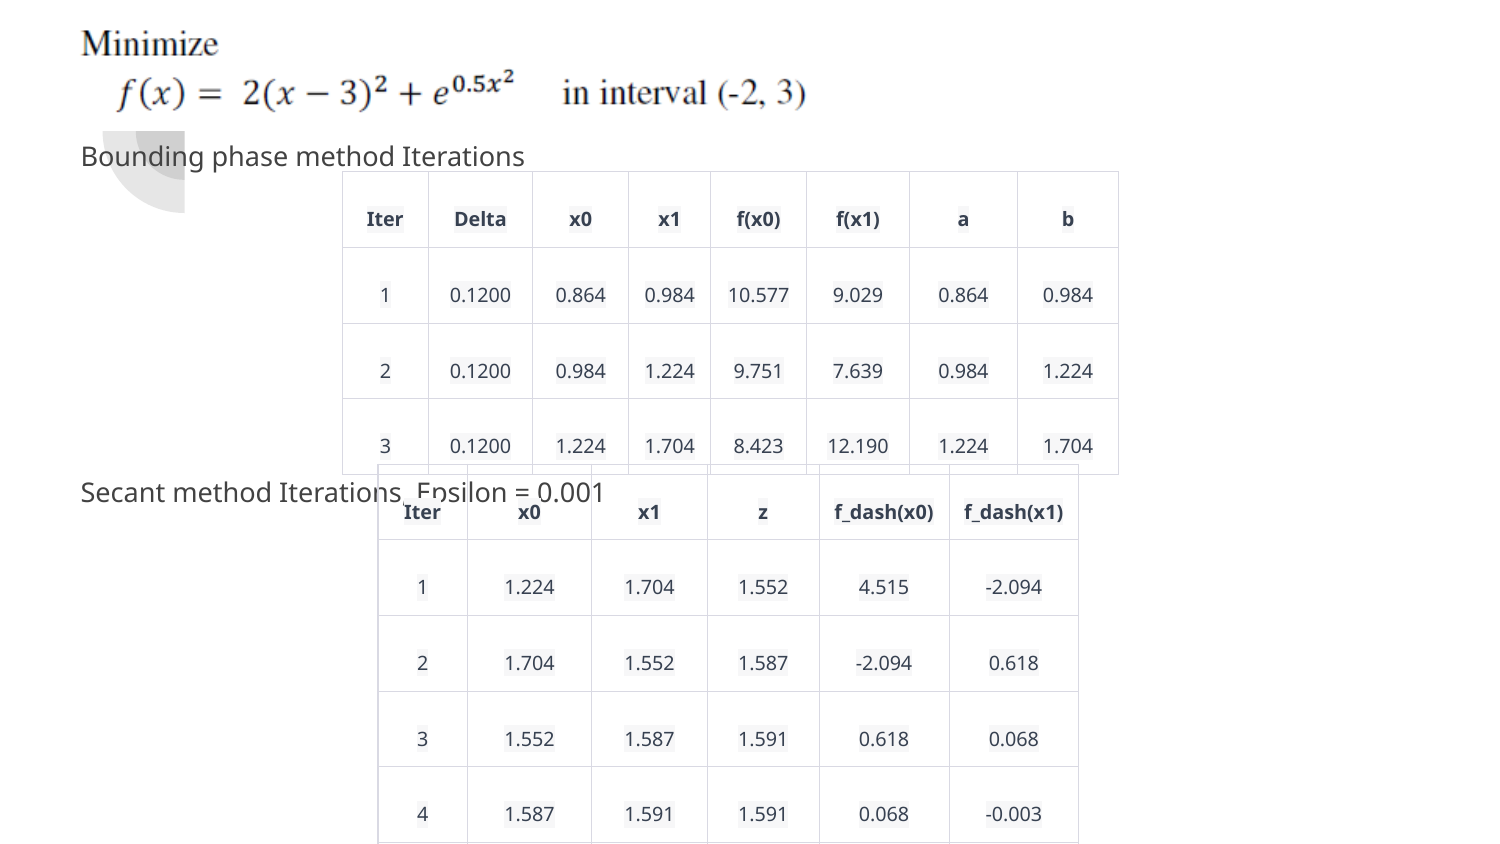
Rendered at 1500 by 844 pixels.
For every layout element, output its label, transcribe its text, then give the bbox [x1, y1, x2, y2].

table_cell 2 [343, 324, 428, 398]
table_cell -2.094 [950, 540, 1078, 615]
table_cell 9.751 [711, 324, 806, 398]
table_header a [910, 172, 1017, 247]
table_header x0 [468, 465, 591, 539]
table_cell 1.587 [708, 616, 819, 691]
table_cell 3 [379, 692, 467, 766]
table_cell 1.224 [1018, 324, 1118, 398]
table_cell 1.587 [468, 767, 591, 842]
table_cell 1 [343, 248, 428, 323]
table_cell 0.984 [533, 324, 628, 398]
table_cell 7.639 [807, 324, 909, 398]
table_cell 1.552 [708, 540, 819, 615]
table_header z [708, 465, 819, 539]
table_cell 1.591 [592, 767, 707, 842]
table_cell 1.591 [708, 767, 819, 842]
table_cell 0.1200 [429, 248, 532, 323]
table_cell 1.704 [592, 540, 707, 615]
table_cell 1.587 [592, 692, 707, 766]
table_cell 1.224 [629, 324, 710, 398]
table_cell 4.515 [820, 540, 949, 615]
table_cell 10.577 [711, 248, 806, 323]
table_cell 1.704 [468, 616, 591, 691]
table_cell 1.552 [468, 692, 591, 766]
table_header f_dash(x0) [820, 465, 949, 539]
table_header f(x1) [807, 172, 909, 247]
table_cell 4 [379, 767, 467, 842]
table_cell -0.003 [950, 767, 1078, 842]
table_header Iter [379, 465, 467, 539]
table_cell 0.864 [910, 248, 1017, 323]
table_header f_dash(x1) [950, 465, 1078, 539]
table_header Iter [343, 172, 428, 247]
table_cell 1.704 [629, 399, 710, 464]
table_cell 1.224 [910, 399, 1017, 464]
table_cell 0.068 [820, 767, 949, 842]
list Bounding phase method Iterations Secant method Iterations, Epsilon = 0.001 [65, 116, 1219, 734]
table_cell 0.1200 [429, 324, 532, 398]
table_cell 0.618 [950, 616, 1078, 691]
table_cell 1.591 [708, 692, 819, 766]
table_cell 0.1200 [429, 399, 532, 464]
table_header x1 [592, 465, 707, 539]
table_cell 1.704 [1018, 399, 1118, 474]
table_cell 2 [379, 616, 467, 691]
table_cell 0.984 [629, 248, 710, 323]
table_cell 1.224 [468, 540, 591, 615]
table_cell 1.552 [592, 616, 707, 691]
table_cell 9.029 [807, 248, 909, 323]
table_cell 0.984 [910, 324, 1017, 398]
table_header x0 [533, 172, 628, 247]
table_cell 0.618 [820, 692, 949, 766]
table_cell 1 [379, 540, 467, 615]
table_header b [1018, 172, 1118, 247]
picture [78, 26, 836, 118]
table_cell 3 [343, 399, 428, 474]
table_header x1 [629, 172, 710, 247]
table_cell 0.984 [1018, 248, 1118, 323]
table_cell 1.224 [533, 399, 628, 464]
table_header f(x0) [711, 172, 806, 247]
table_cell 8.423 [711, 399, 806, 464]
table_cell -2.094 [820, 616, 949, 691]
table_header Delta [429, 172, 532, 247]
table_cell 0.864 [533, 248, 628, 323]
table_cell 0.068 [950, 692, 1078, 766]
table_cell 12.190 [807, 399, 909, 464]
